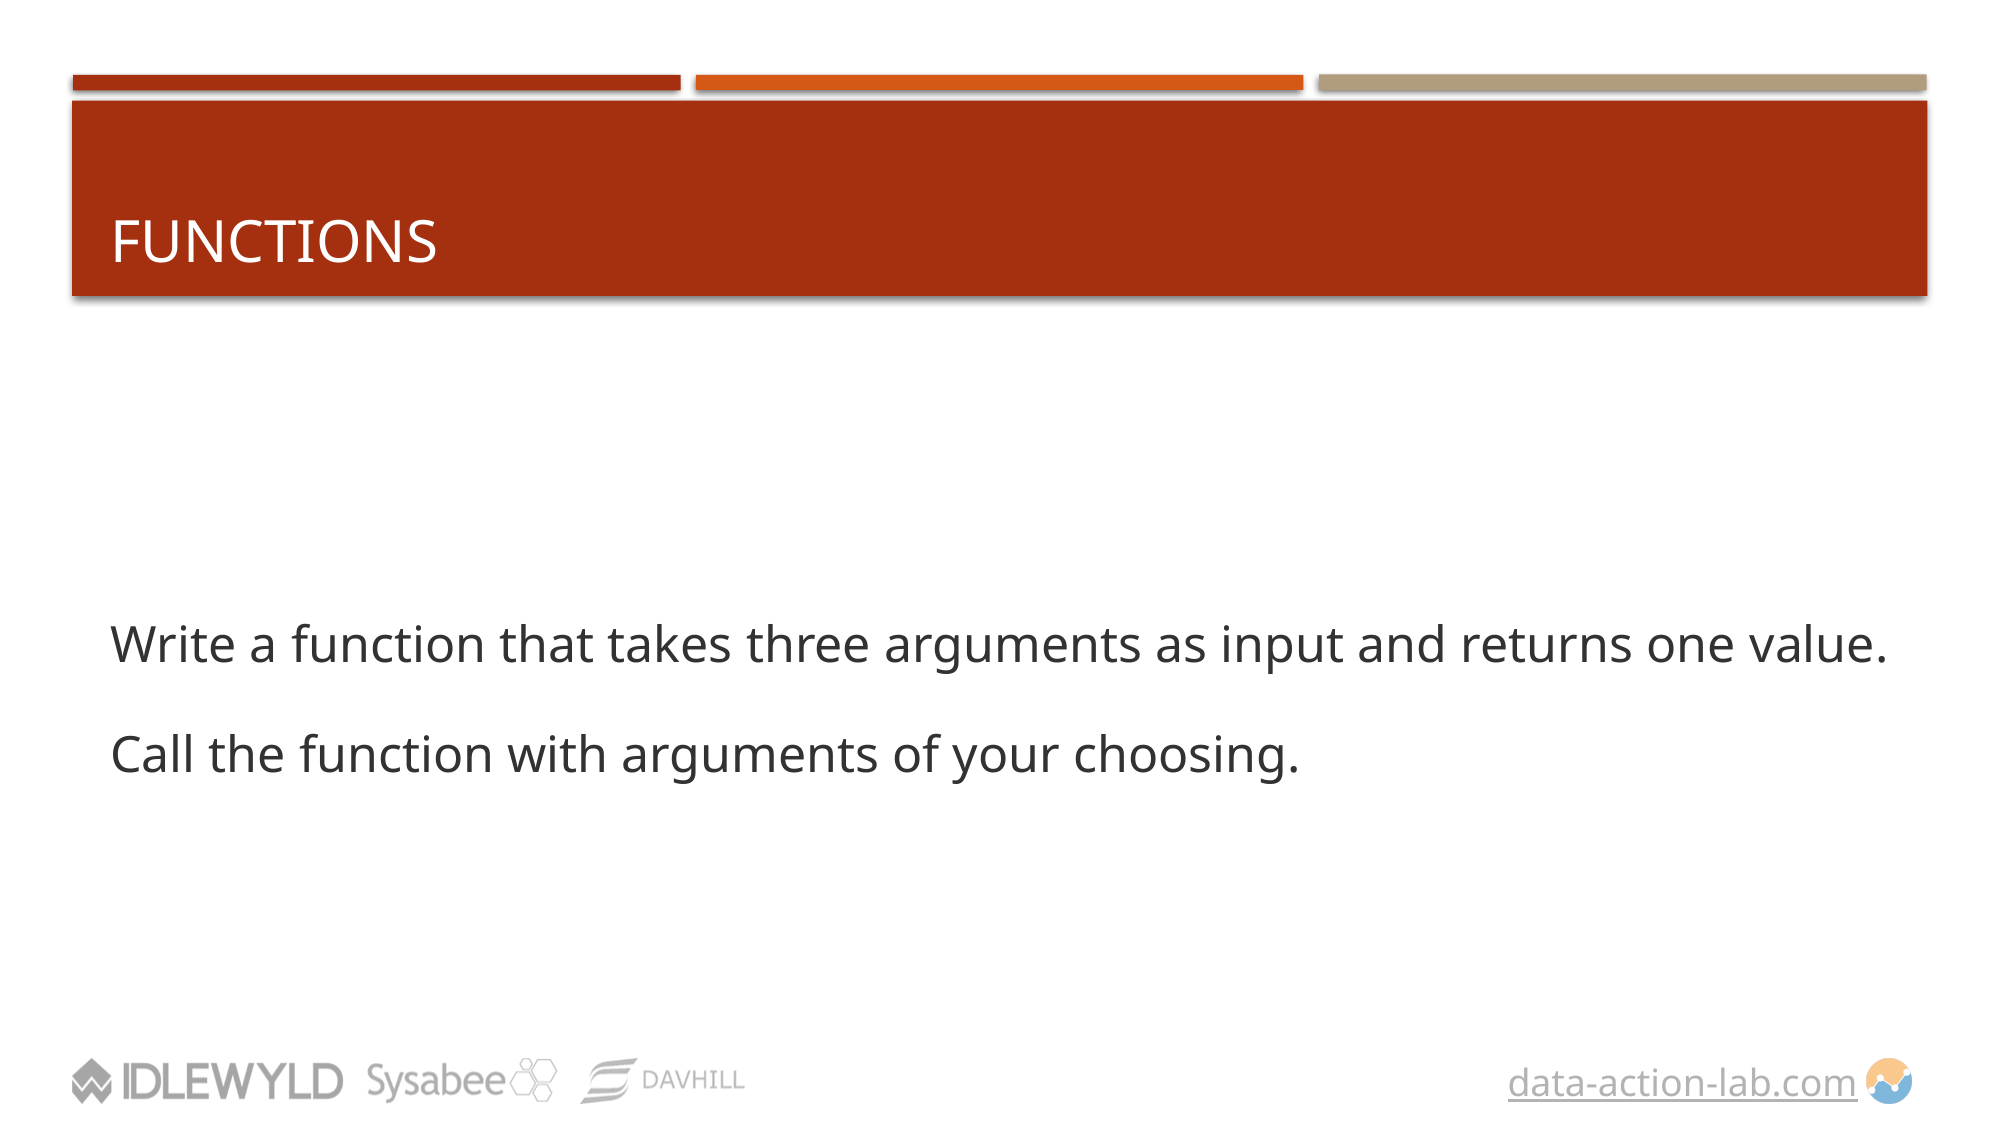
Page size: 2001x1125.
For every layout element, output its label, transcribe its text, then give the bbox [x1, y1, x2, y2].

list Write a function that takes three arguments as input and returns one value. Call the function with arguments of your choosing. [95, 357, 1905, 1037]
title Functions [95, 115, 1905, 282]
picture [72, 1058, 745, 1104]
